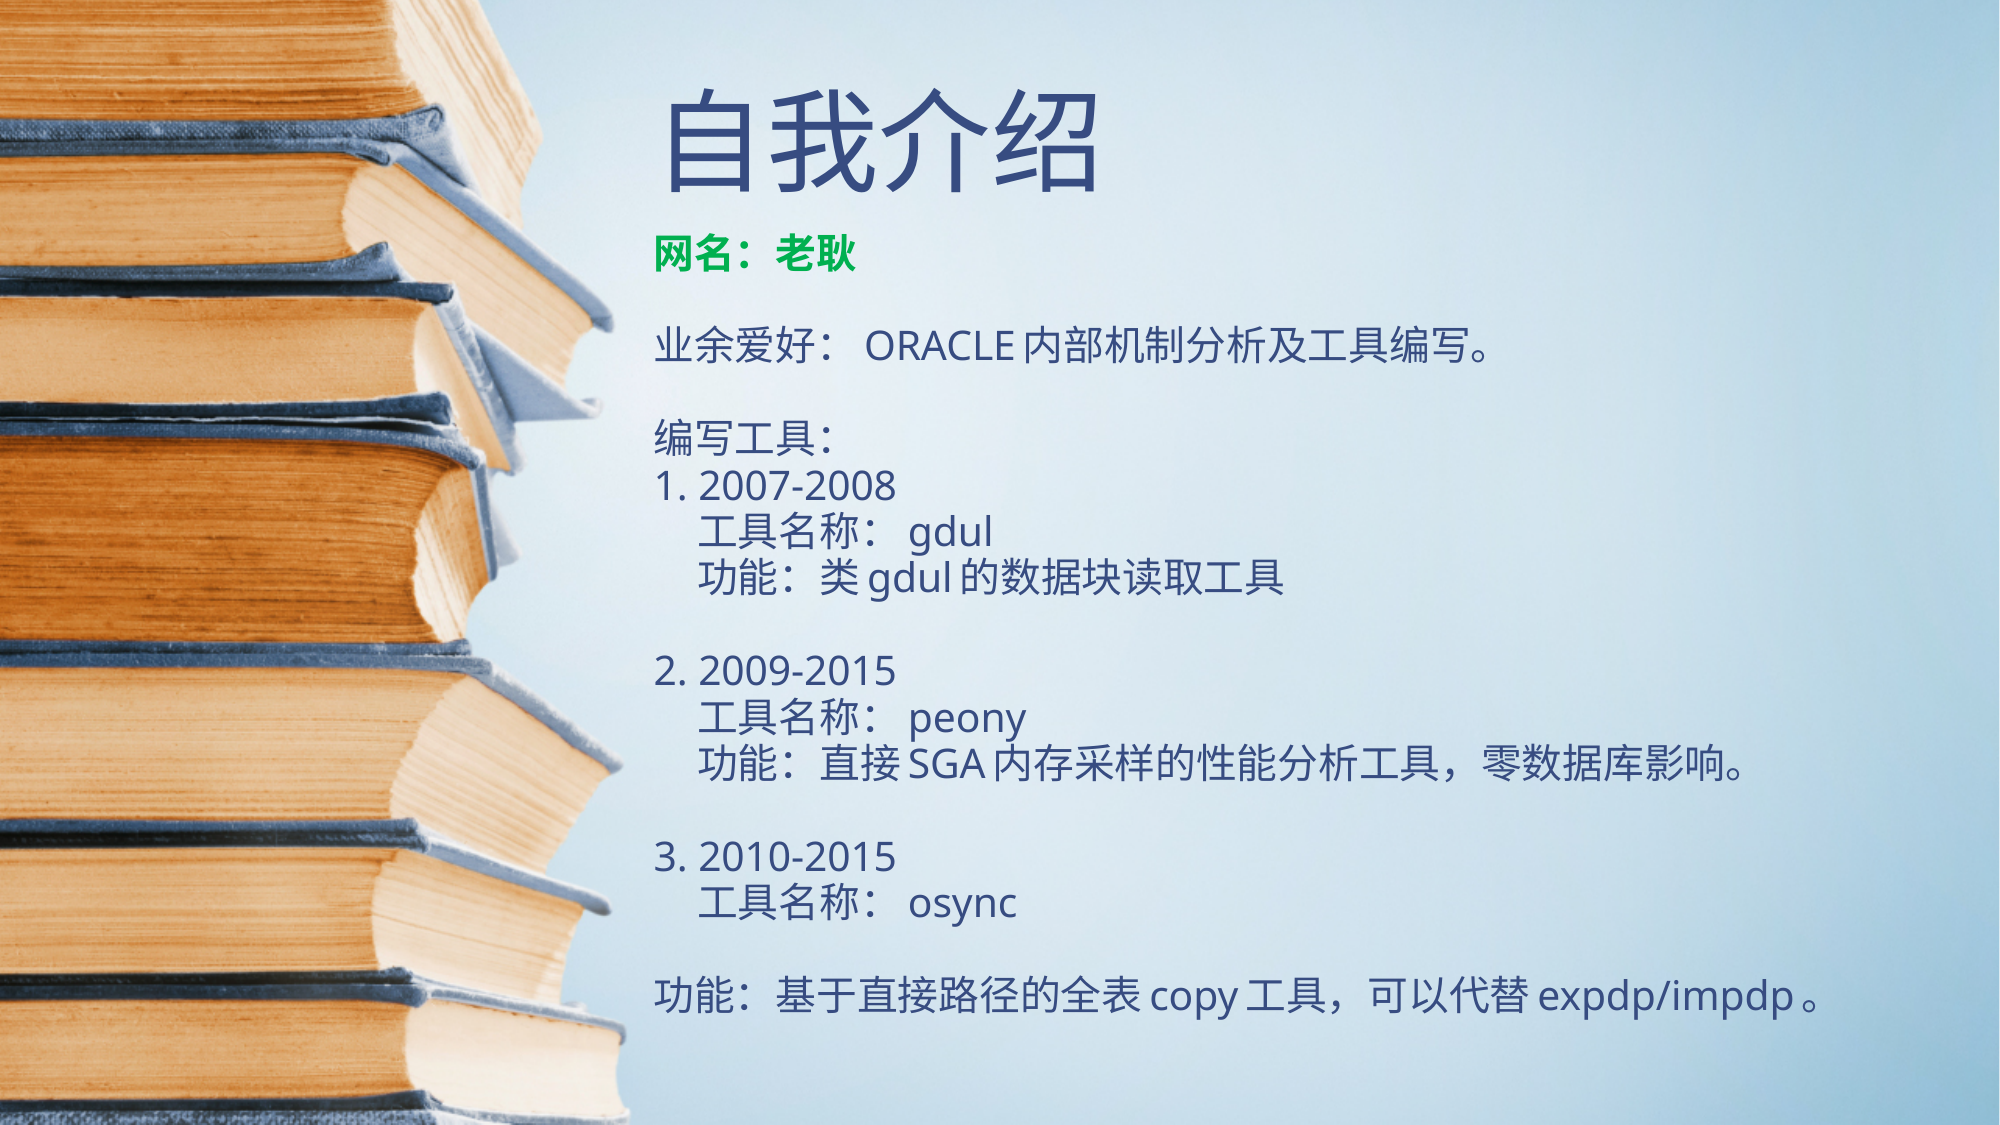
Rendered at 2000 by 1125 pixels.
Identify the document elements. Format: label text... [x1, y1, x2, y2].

picture [0, 0, 2000, 1125]
subtitle 网名：老耿 业余爱好：ORACLE内部机制分析及工具编写。 编写工具： 1. 2007-2008 工具名称：gdul 功能：类gdul的数据块读取工具 2. 2009-2015 工具名称：peony 功能：直接SGA内存采样的性能分析工具，零数据库影响。 3. 2010-2015 工具名称：osync 功能：基于直接路径的全表copy工具，可以代替expdp/impdp。 [633, 220, 1898, 1047]
title 自我介绍 [633, 0, 1784, 218]
